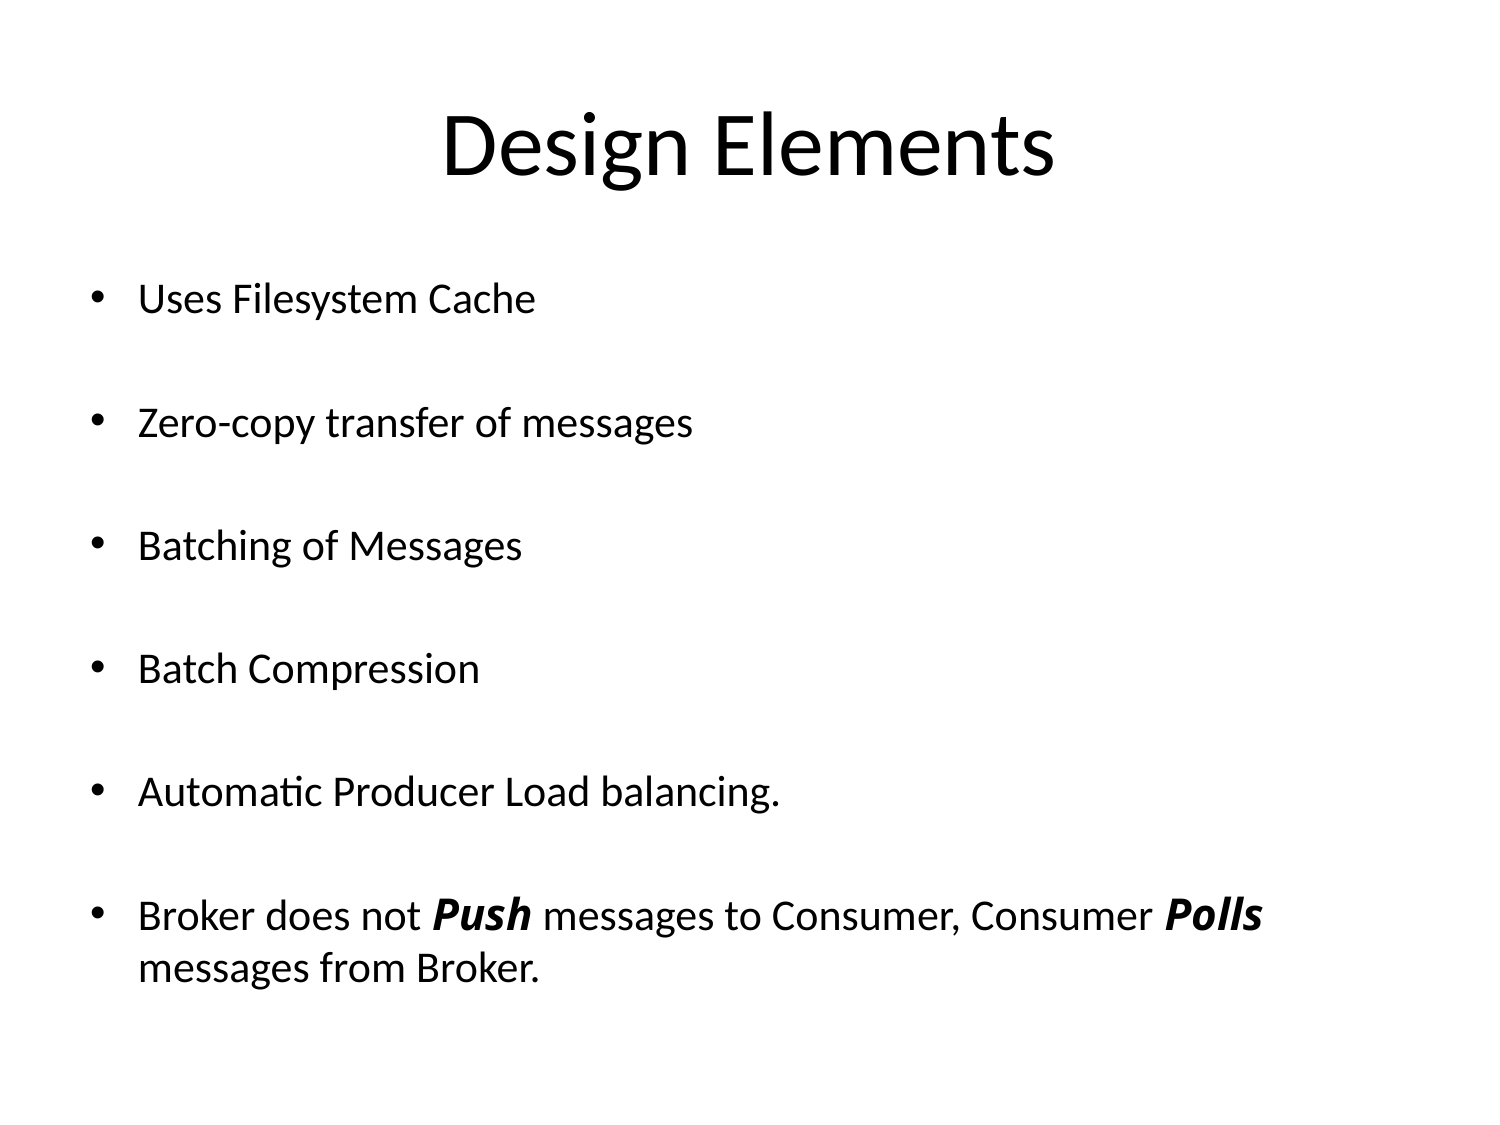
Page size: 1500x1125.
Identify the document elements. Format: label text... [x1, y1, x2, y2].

list Uses Filesystem Cache Zero-copy transfer of messages Batching of Messages Batch Compression Automatic Producer Load balancing. Broker does not Push messages to Consumer, Consumer Polls messages from Broker. [75, 262, 1425, 1005]
title Design Elements [75, 45, 1425, 233]
